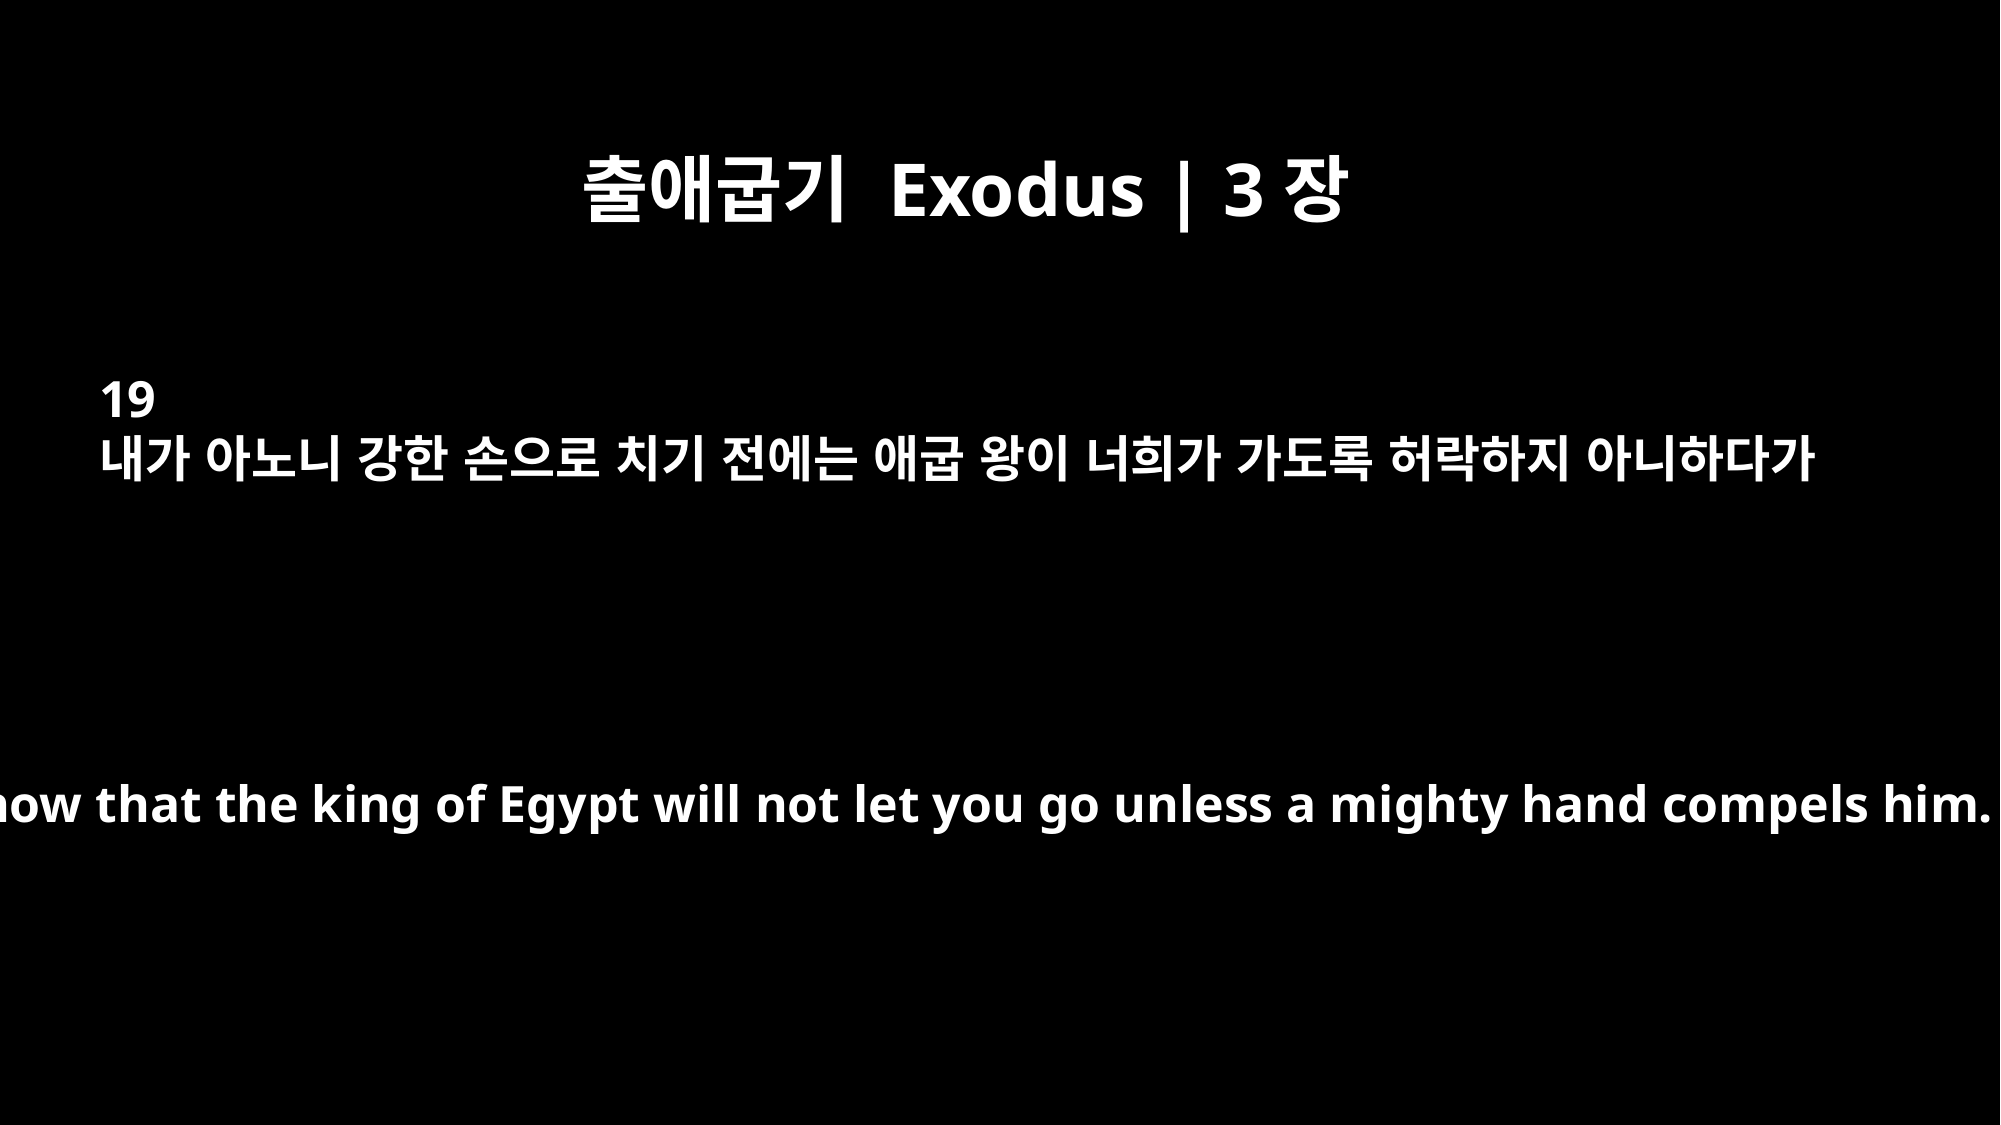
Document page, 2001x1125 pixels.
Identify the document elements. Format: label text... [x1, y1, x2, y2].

text_box But I know that the king of Egypt will not let you go unless a mighty hand compels him. [0, 764, 2000, 840]
text_box 출애굽기 Exodus | 3장 [566, 136, 1366, 239]
text_box 19 내가 아노니 강한 손으로 치기 전에는 애굽 왕이 너희가 가도록 허락하지 아니하다가 [84, 359, 1833, 495]
